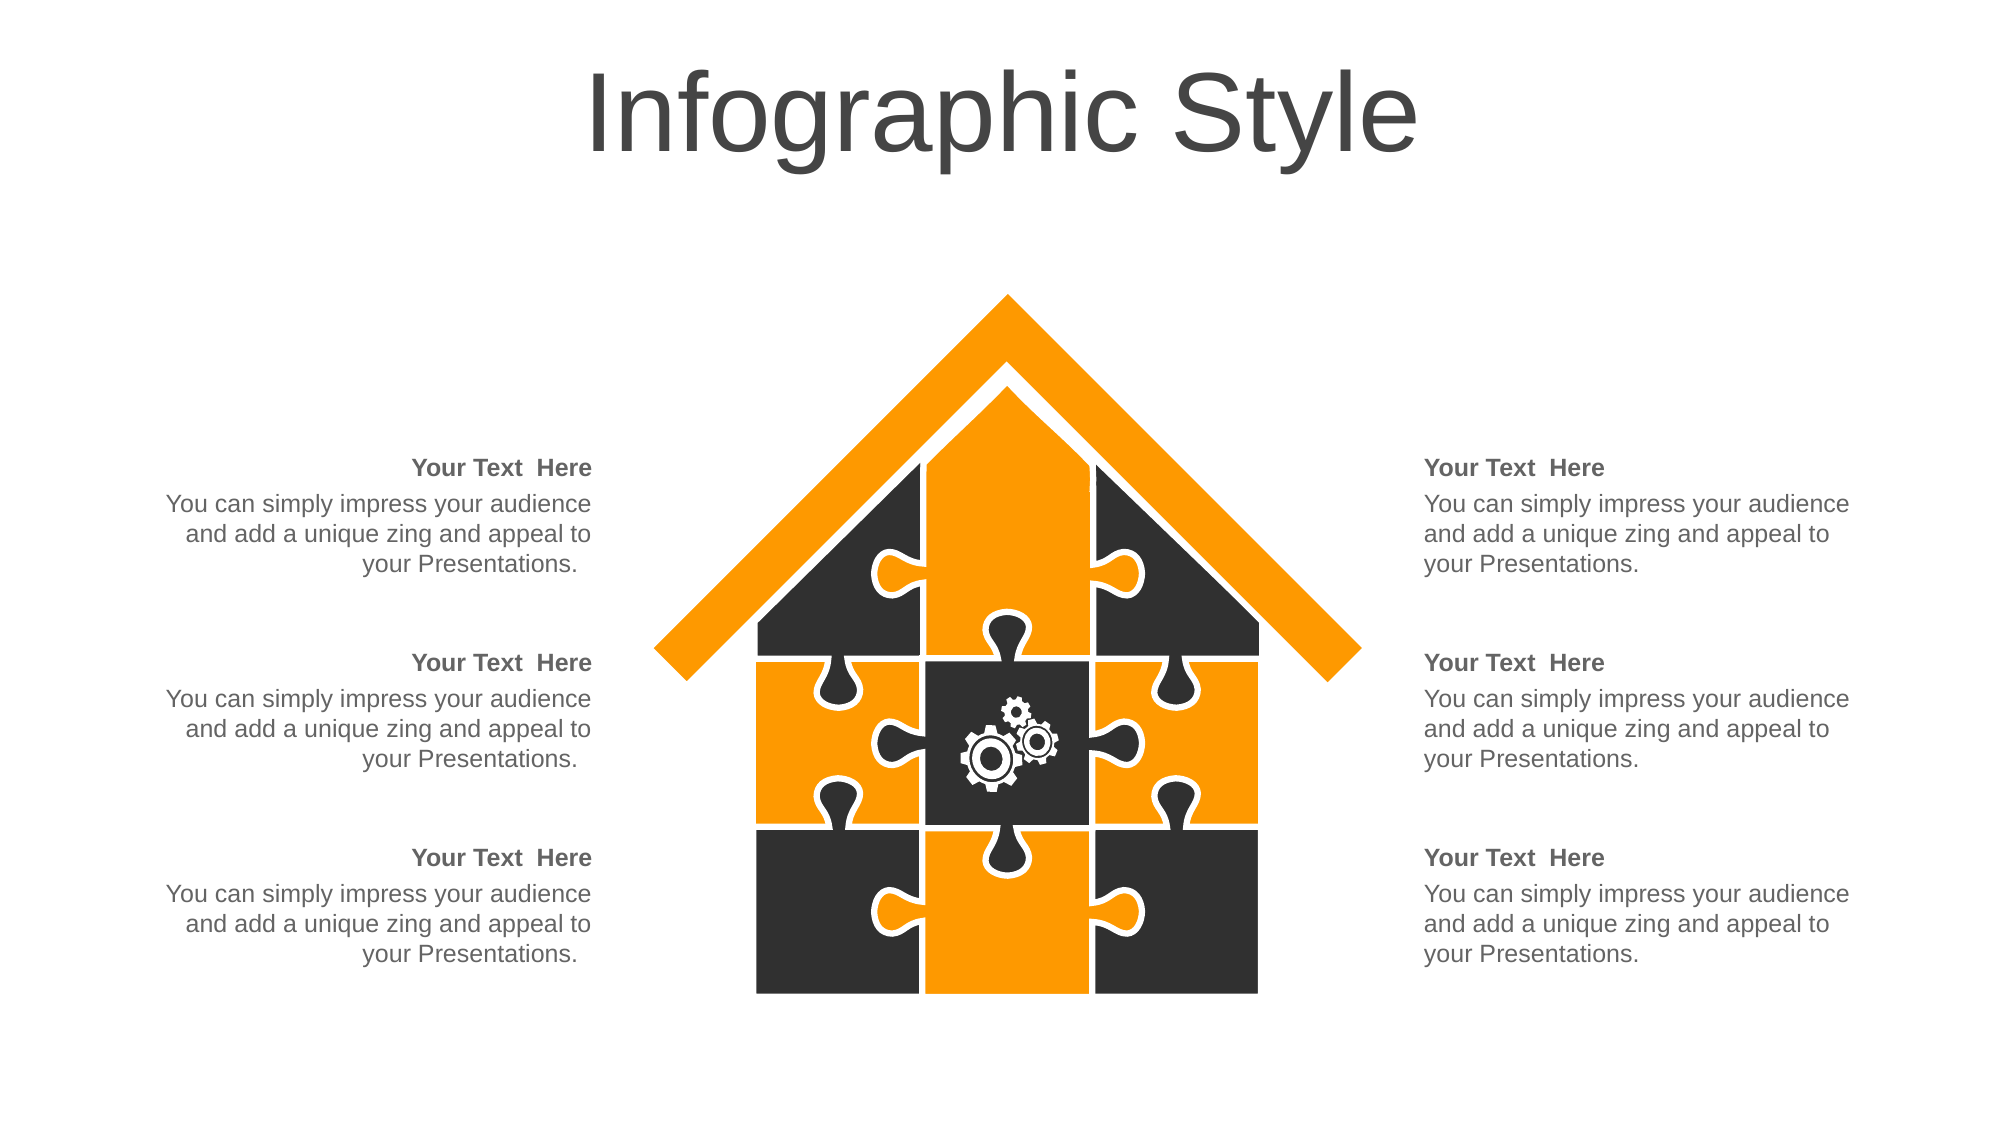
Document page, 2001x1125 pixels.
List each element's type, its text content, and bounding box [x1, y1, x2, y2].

list Infographic Style [53, 55, 1952, 175]
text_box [1409, 639, 1872, 781]
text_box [753, 381, 1263, 997]
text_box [124, 639, 608, 781]
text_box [1409, 444, 1872, 586]
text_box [124, 444, 608, 586]
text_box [124, 834, 608, 976]
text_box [1409, 834, 1872, 976]
